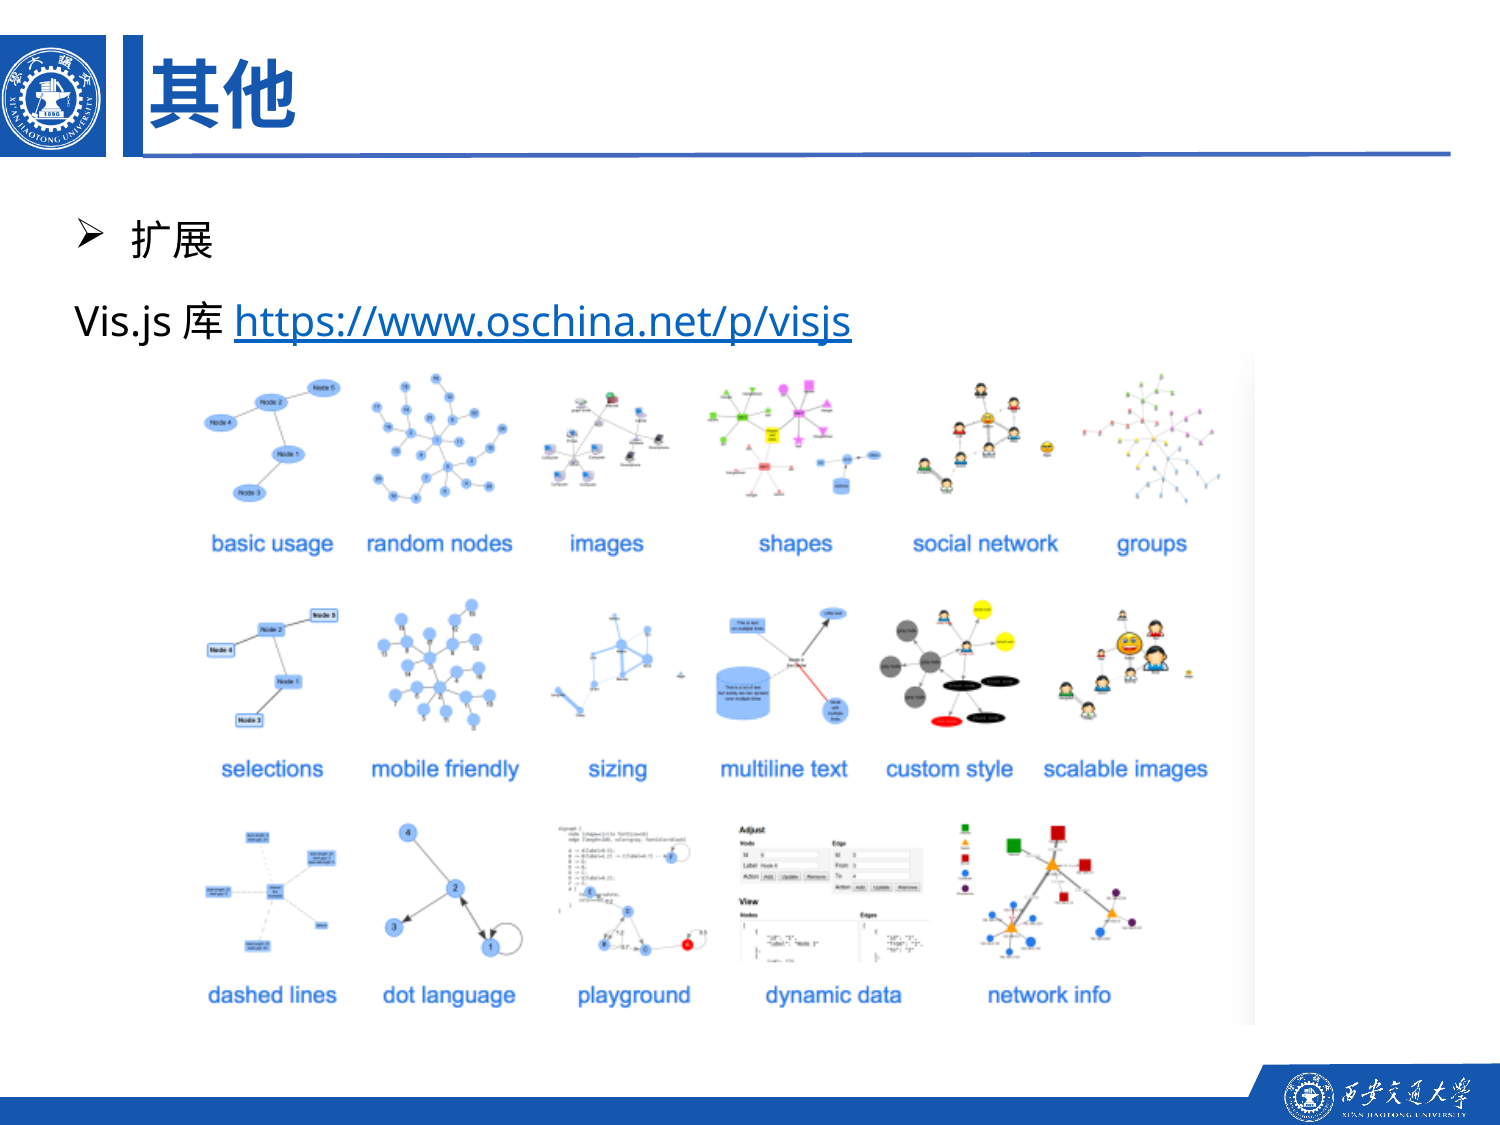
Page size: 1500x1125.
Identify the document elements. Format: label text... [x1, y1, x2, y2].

picture [1, 43, 104, 150]
text_box 扩展 [59, 181, 1122, 272]
text_box Vis.js库https://www.oschina.net/p/visjs [59, 287, 1413, 359]
picture [176, 352, 1255, 1025]
text_box 其他 [94, 39, 351, 145]
